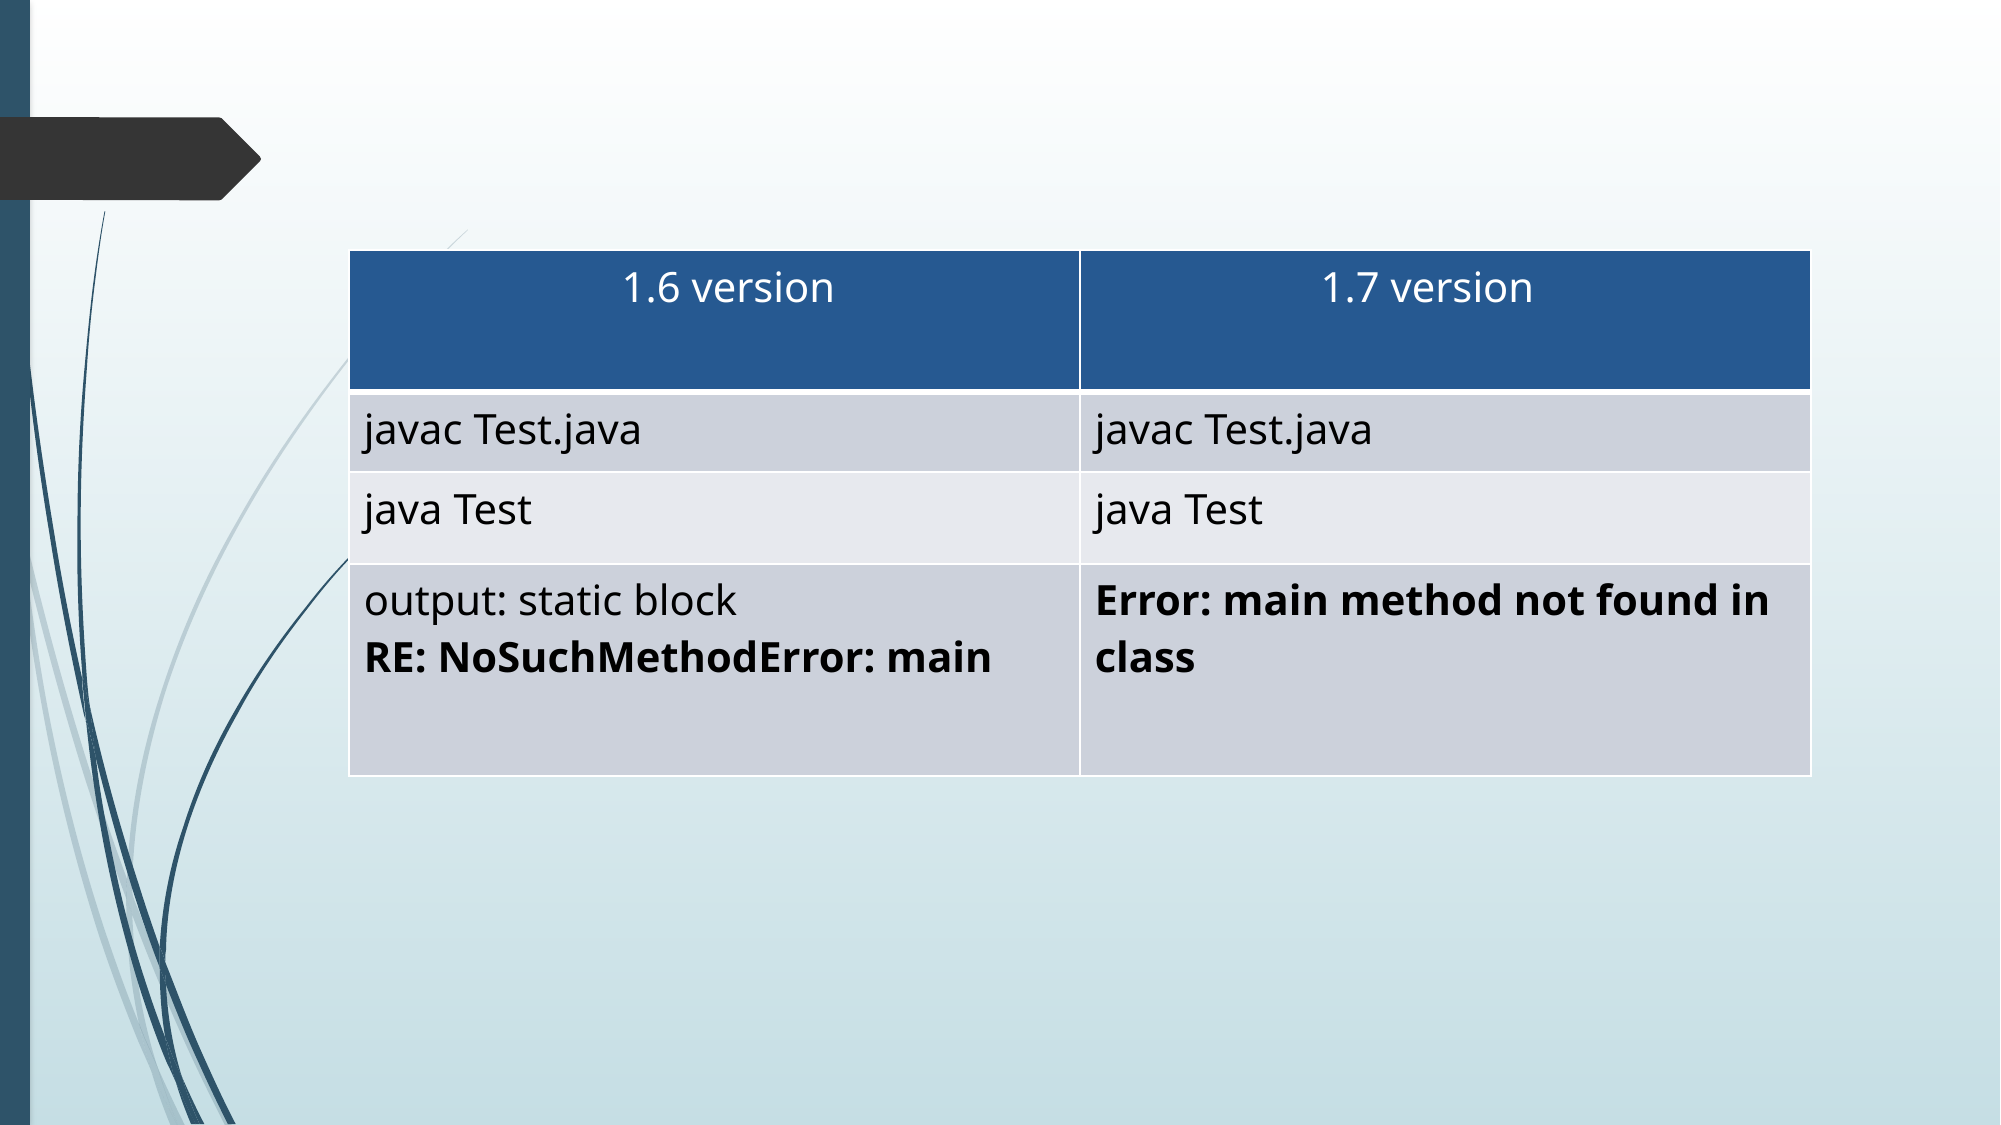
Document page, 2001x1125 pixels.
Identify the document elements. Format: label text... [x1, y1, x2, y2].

table_header 1.7 version [1081, 251, 1810, 389]
table_cell Error: main method not found in class [1081, 565, 1810, 775]
table_cell javac Test.java [1081, 395, 1810, 471]
table_cell javac Test.java [350, 395, 1079, 471]
table_header 1.6 version [350, 251, 1079, 389]
table_cell java Test [350, 473, 1079, 563]
table_cell output: static block RE: NoSuchMethodError: main [350, 565, 1079, 775]
table_cell java Test [1081, 473, 1810, 563]
